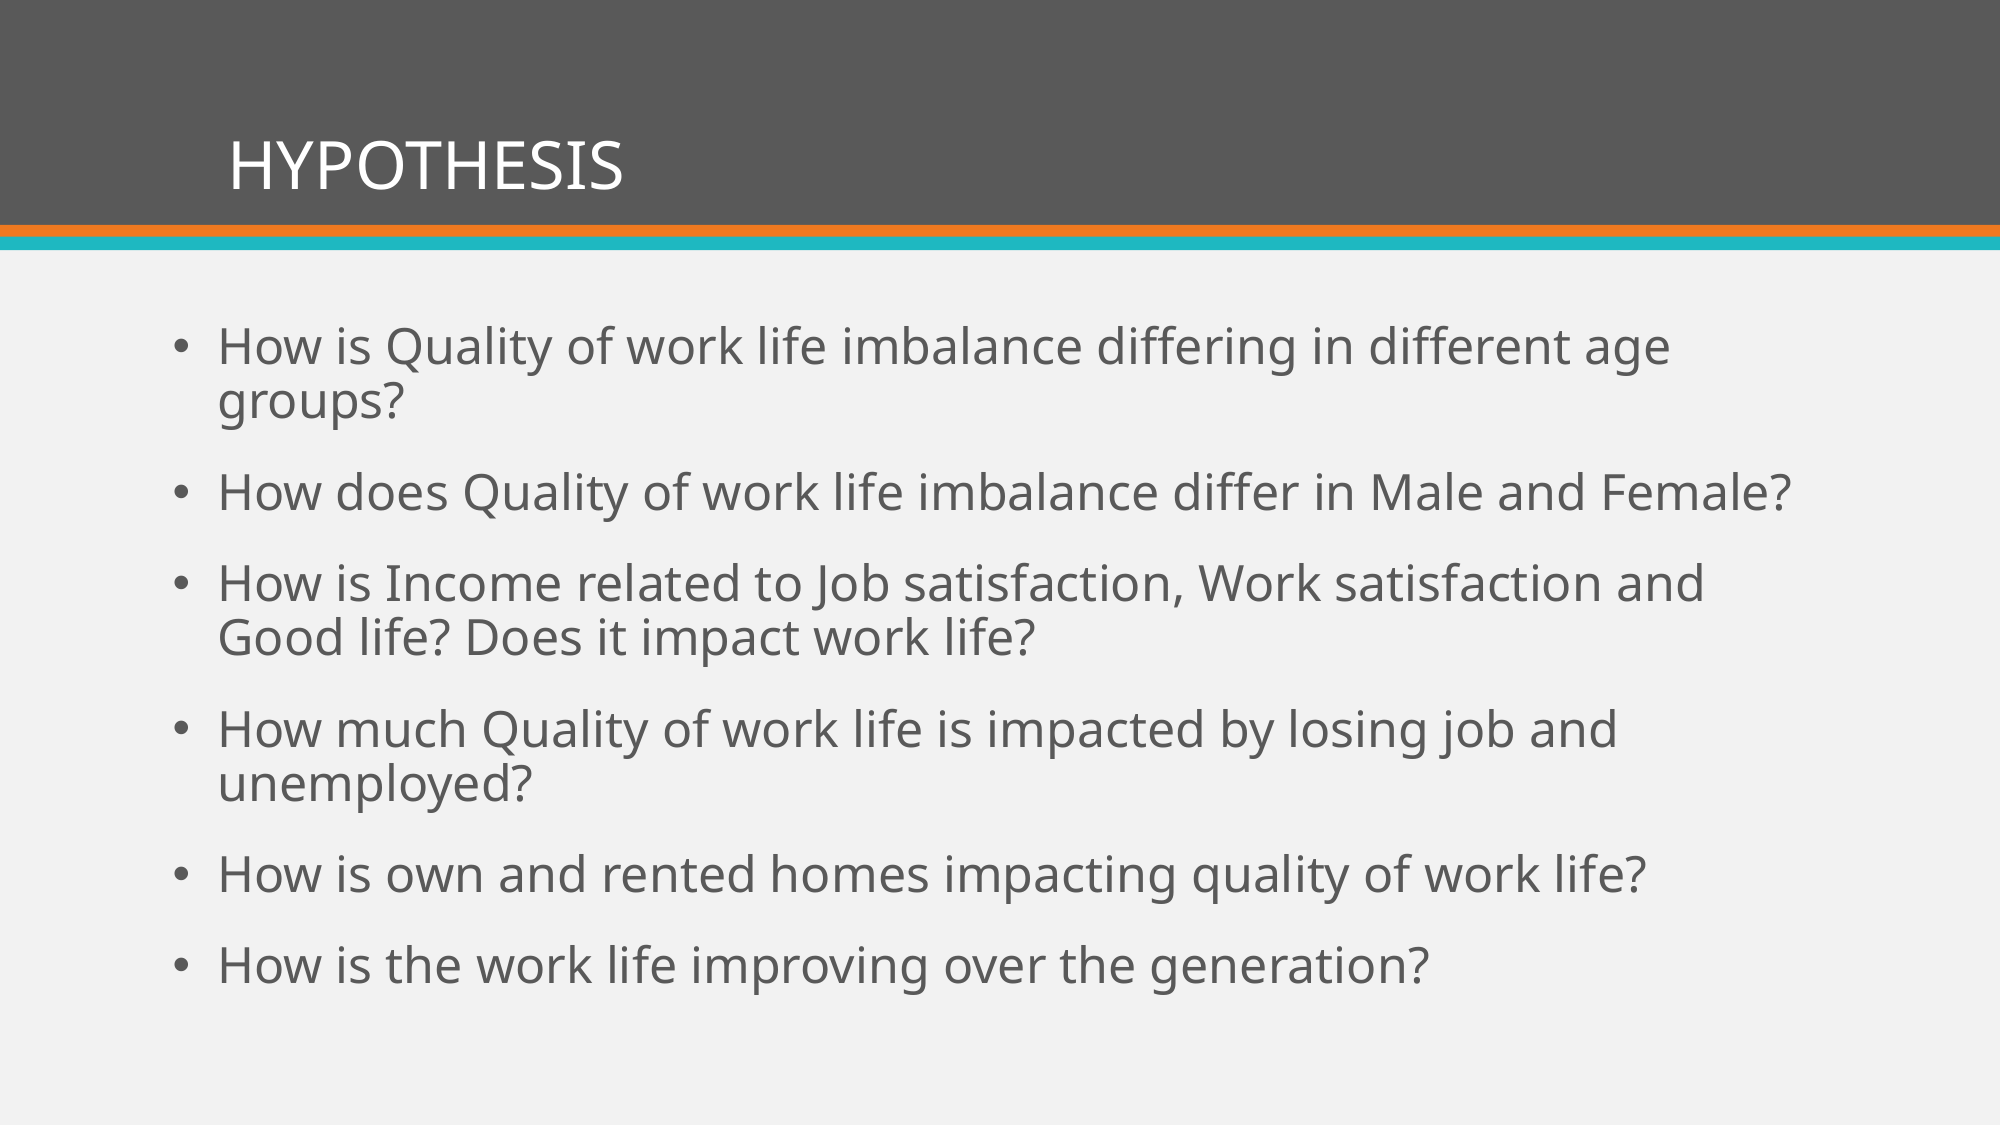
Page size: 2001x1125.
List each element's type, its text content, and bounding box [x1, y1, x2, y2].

list How is Quality of work life imbalance differing in different age groups? How does Quality of work life imbalance differ in Male and Female? How is Income related to Job satisfaction, Work satisfaction and Good life? Does it impact work life? How much Quality of work life is impacted by losing job and unemployed? How is own and rented homes impacting quality of work life? How is the work life improving over the generation? [157, 313, 1843, 1009]
title HYPOTHESIS [212, 41, 1788, 212]
